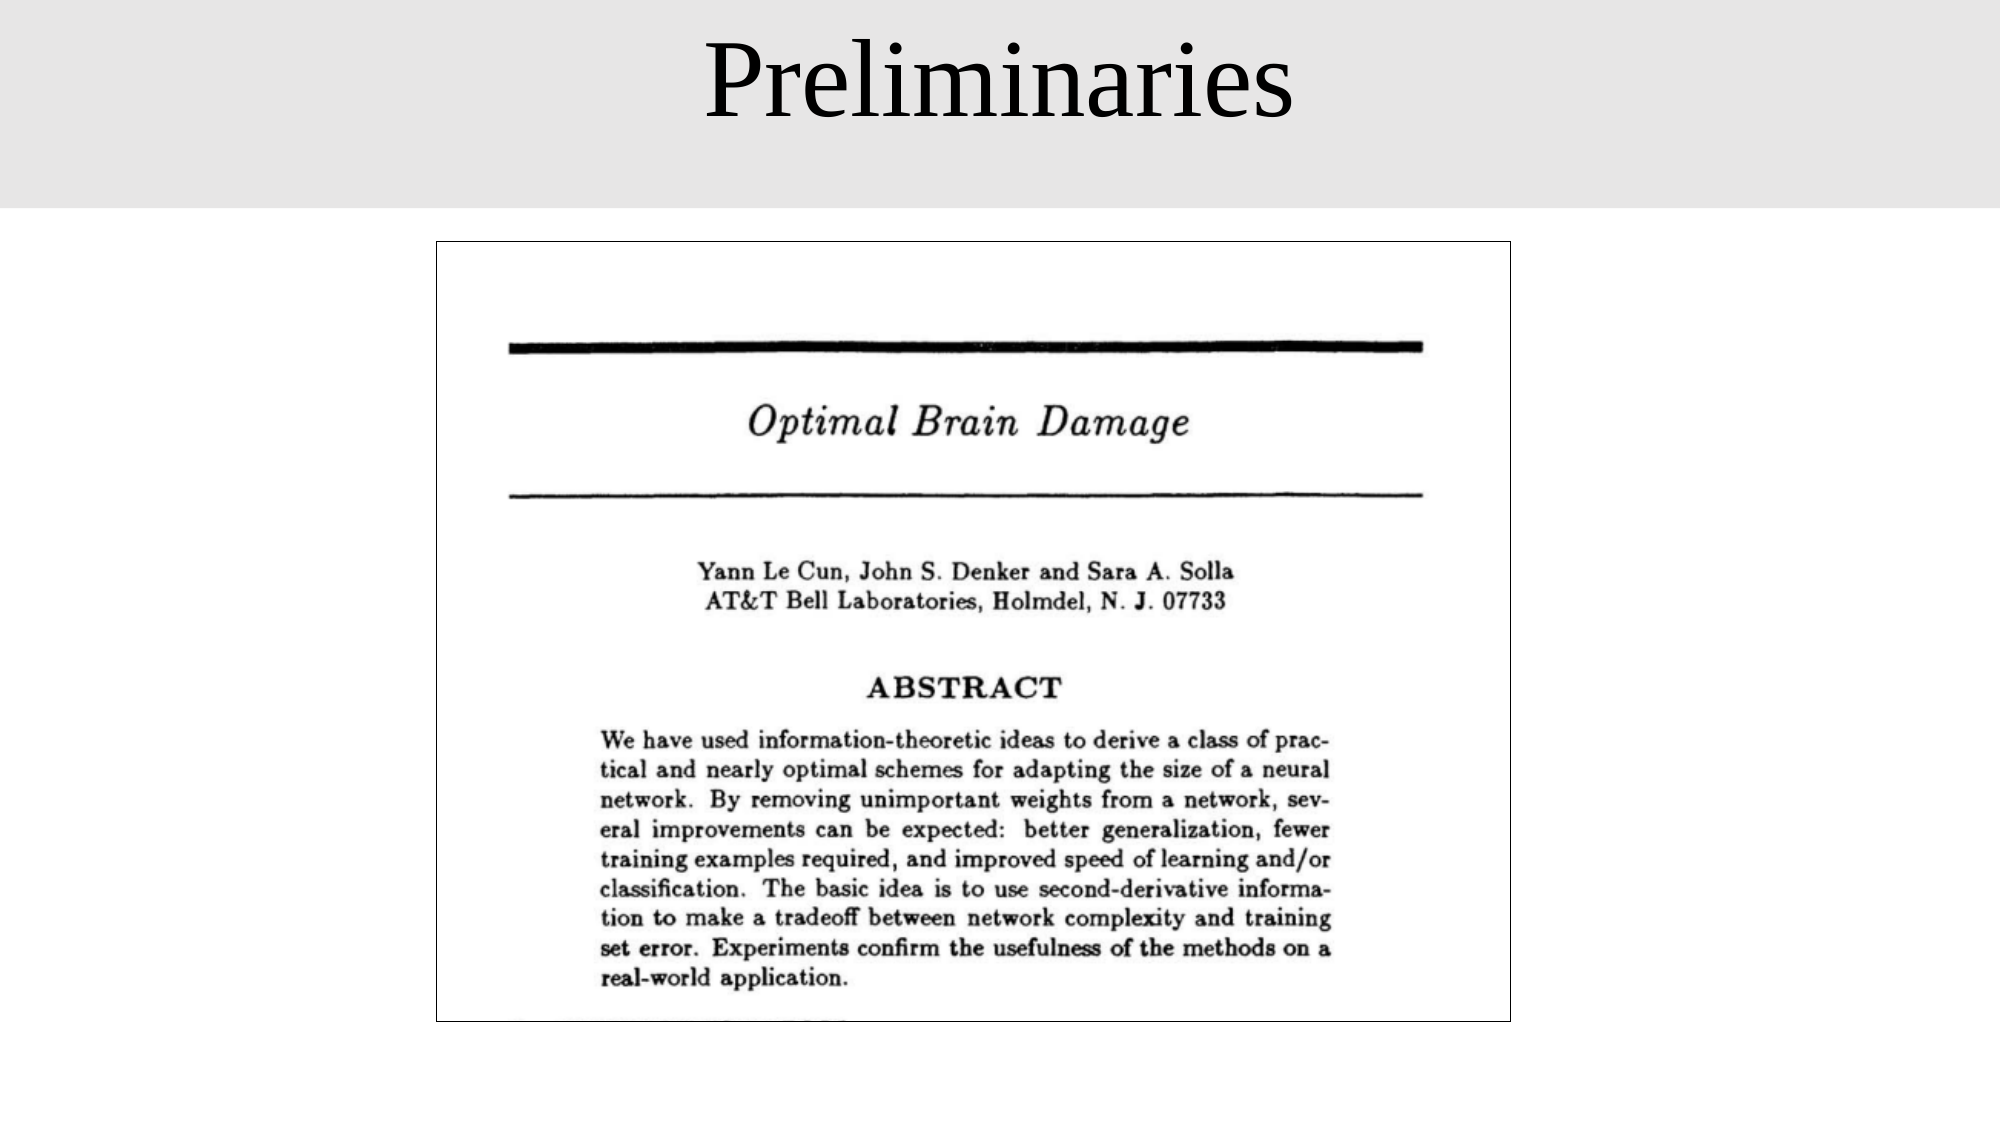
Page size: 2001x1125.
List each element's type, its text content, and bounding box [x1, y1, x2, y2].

title Preliminaries [0, 0, 2000, 209]
picture [436, 241, 1511, 1022]
